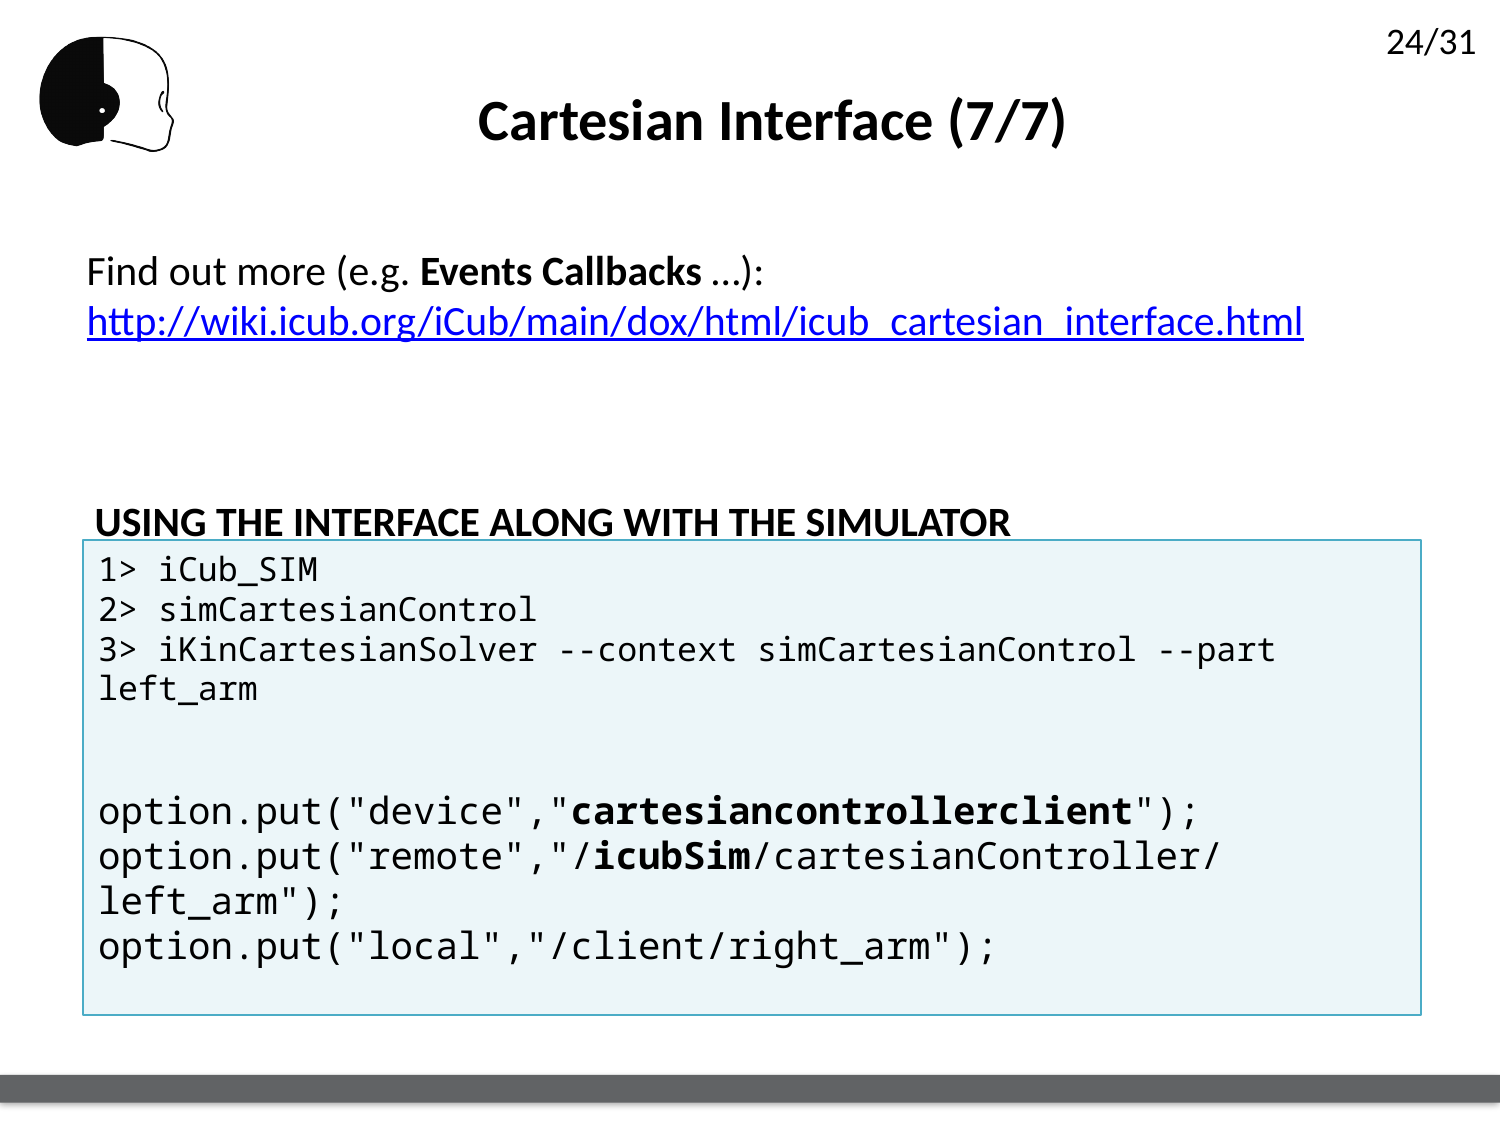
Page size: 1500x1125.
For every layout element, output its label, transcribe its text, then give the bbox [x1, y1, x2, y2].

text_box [76, 487, 1422, 935]
text_box Cartesian Interface (7/7) [242, 75, 1306, 160]
picture [38, 27, 176, 165]
text_box Find out more (e.g. Events Callbacks …): http://wiki.icub.org/iCub/main/dox/html/icub_cartesian_interface.html [71, 235, 1337, 351]
